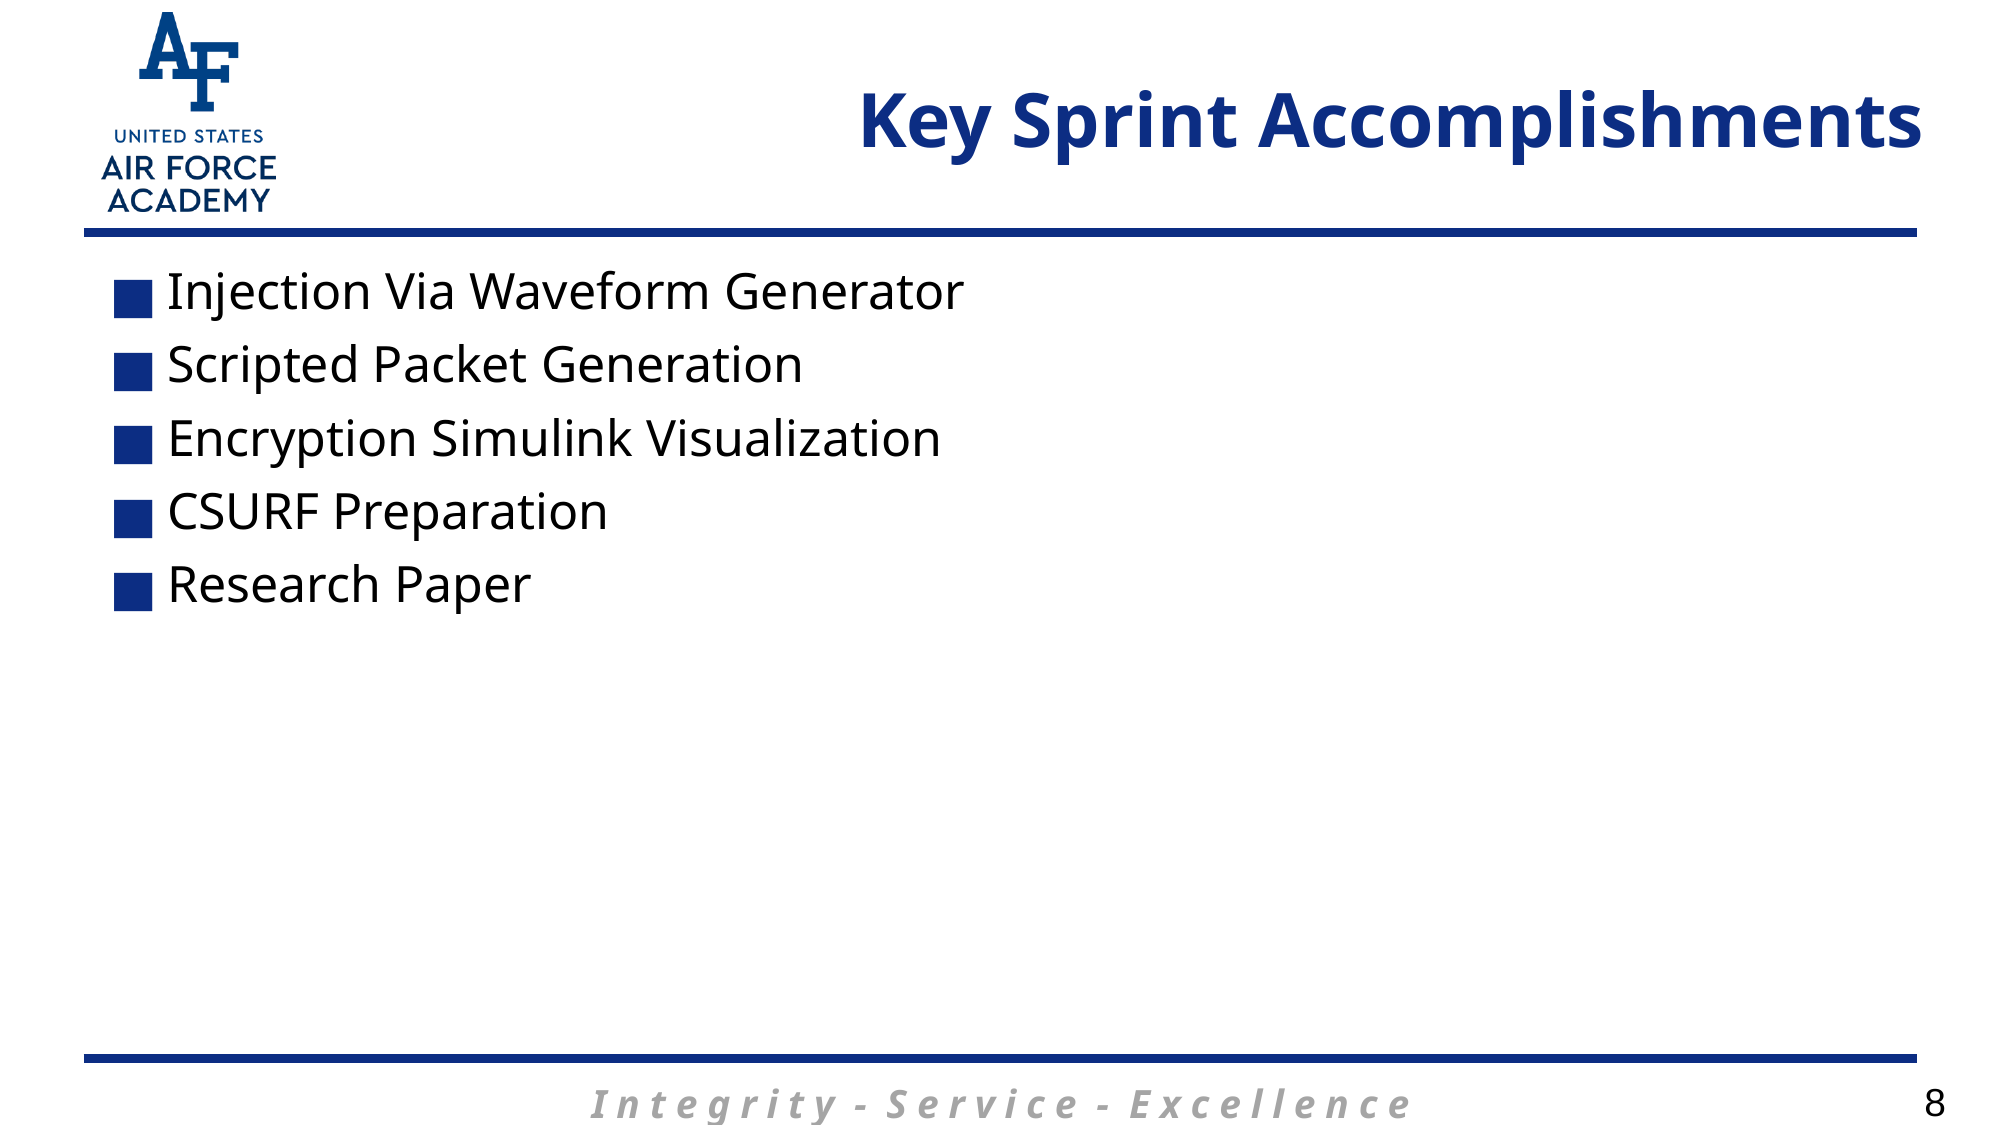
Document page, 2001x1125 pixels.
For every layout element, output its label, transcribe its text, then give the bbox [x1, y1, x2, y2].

picture [101, 12, 276, 212]
title Key Sprint Accomplishments [399, 26, 1940, 207]
slide_number 8 [1870, 1069, 2000, 1125]
subtitle Injection Via Waveform Generator Scripted Packet Generation Encryption Simulink Visualization CSURF Preparation Research Paper [77, 252, 1886, 1038]
